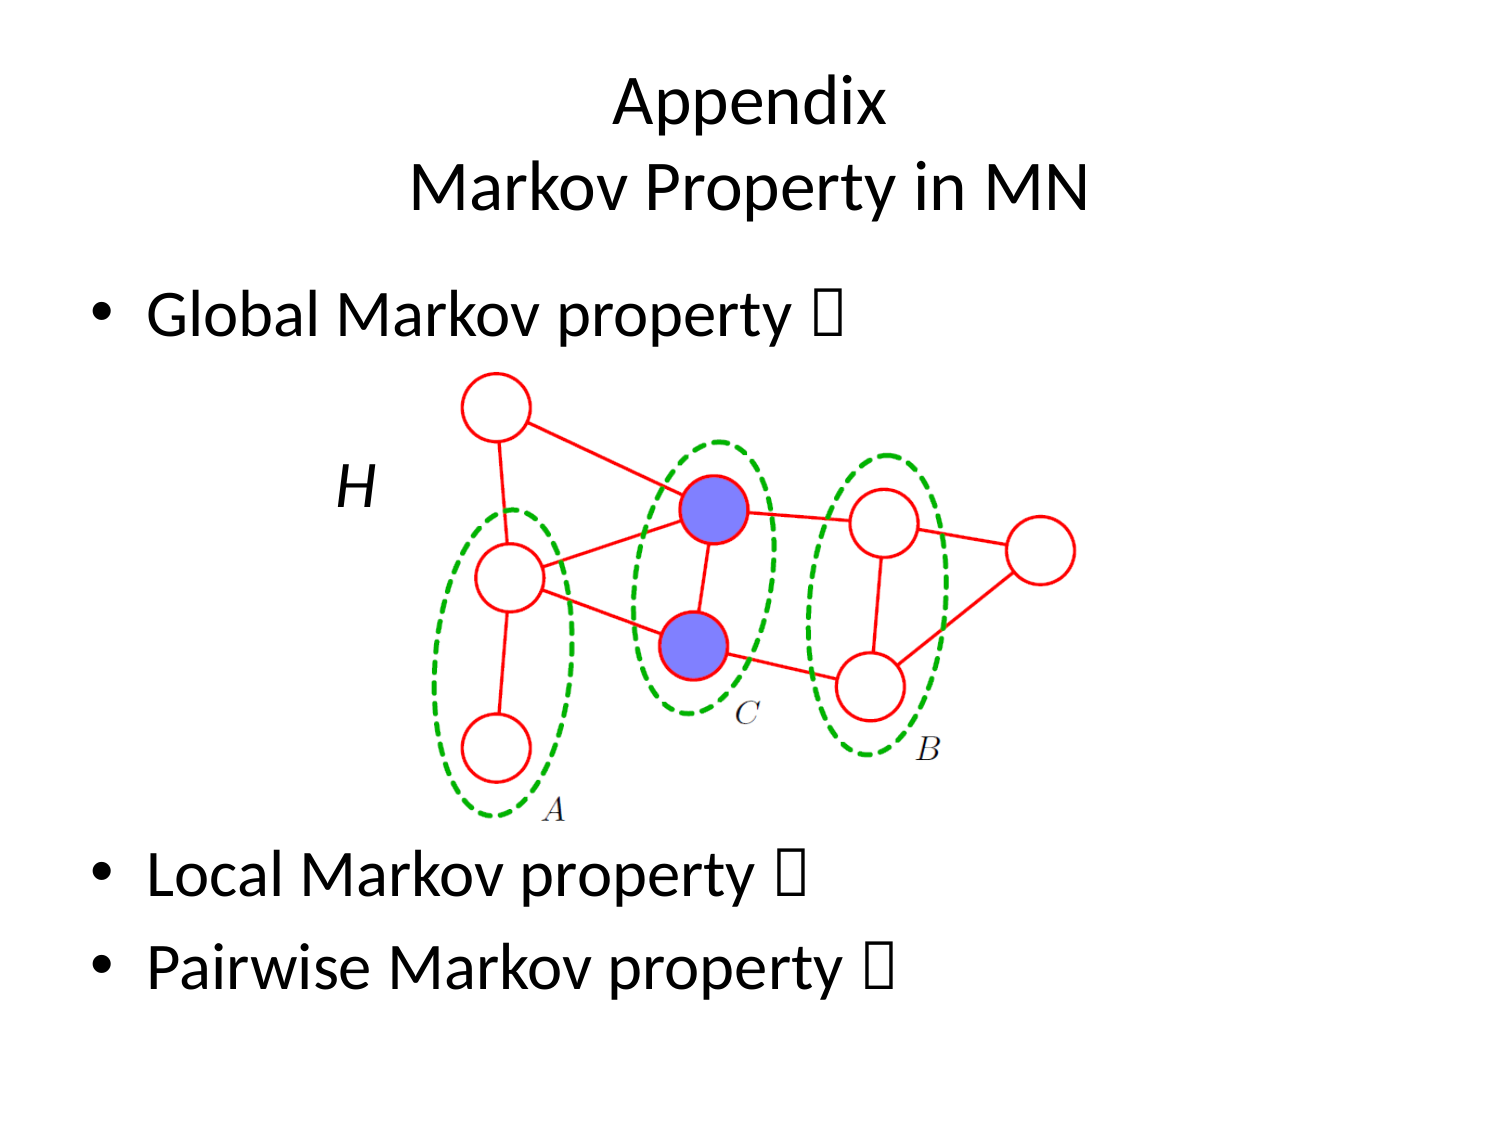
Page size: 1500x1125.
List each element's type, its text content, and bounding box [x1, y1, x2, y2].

text_box H [302, 433, 403, 529]
title Appendix Markov Property in MN [75, 45, 1425, 233]
picture [408, 361, 1092, 835]
